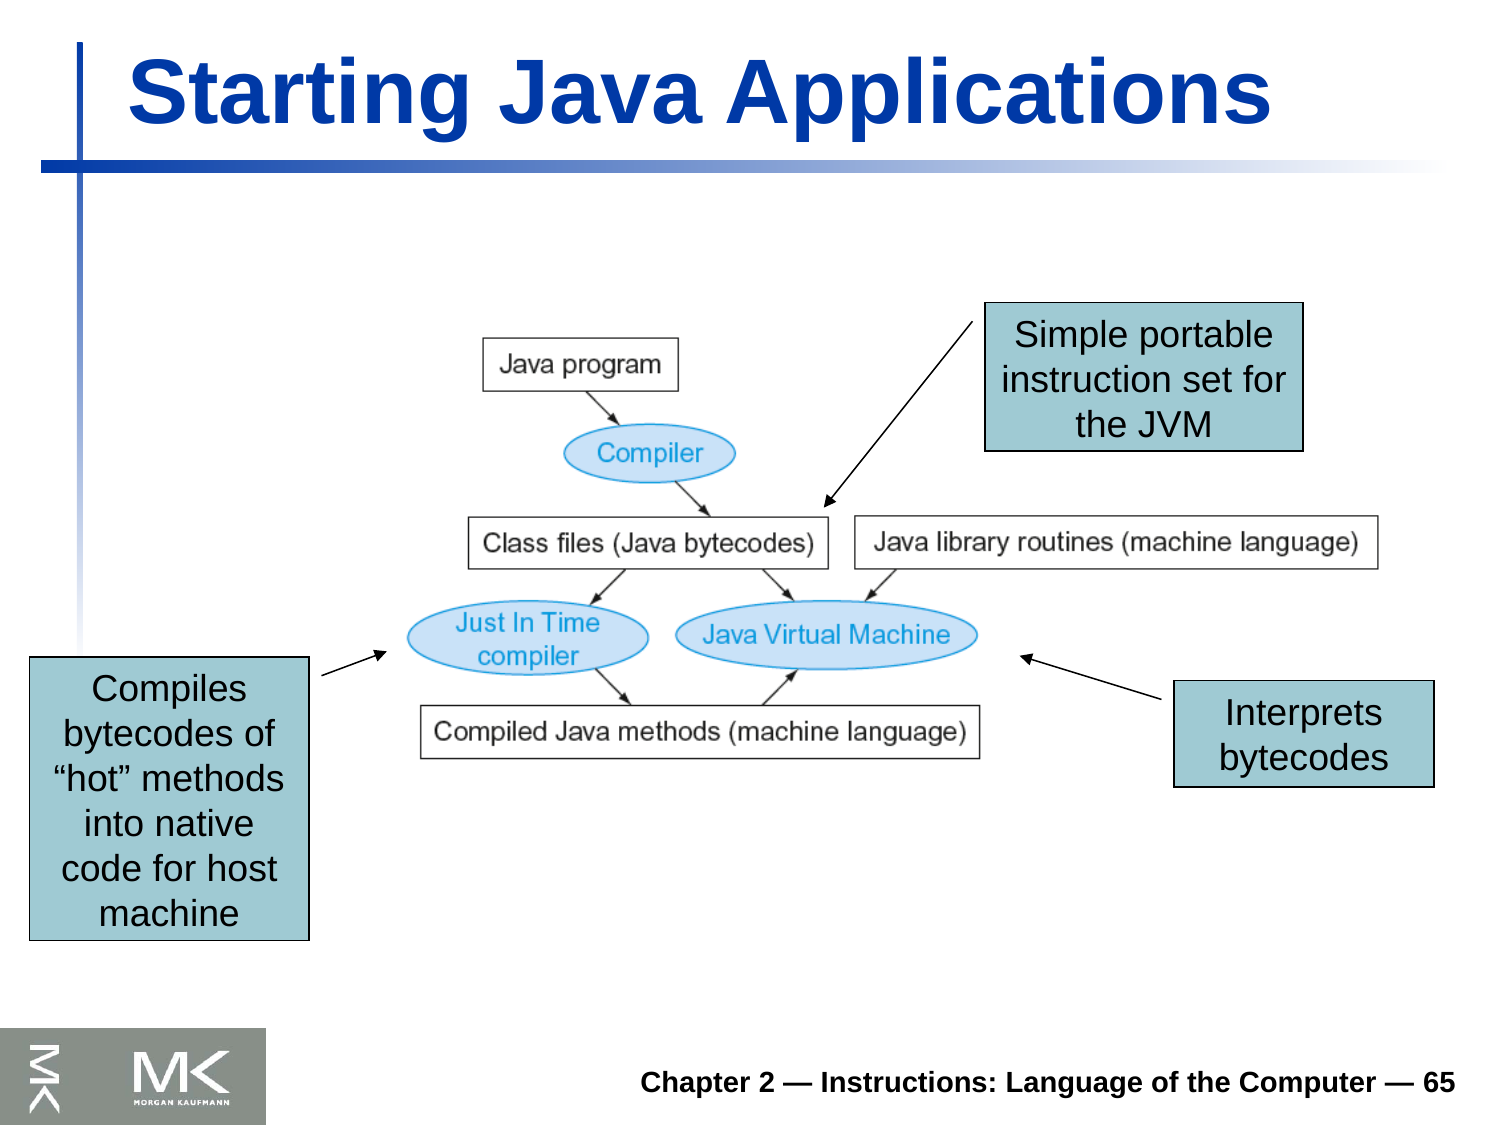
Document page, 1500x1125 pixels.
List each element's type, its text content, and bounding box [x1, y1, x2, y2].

text_box Interprets bytecodes [1173, 680, 1434, 787]
footer Chapter 2 — Instructions: Language of the Computer — 65 [277, 1046, 1471, 1106]
text_box Compiles bytecodes of “hot” methods into native code for host machine [29, 656, 310, 941]
title Starting Java Applications [112, 23, 1468, 149]
text_box Simple portable instruction set for the JVM [984, 302, 1304, 325]
picture [395, 327, 1388, 771]
picture [0, 1028, 266, 1125]
text_box Compiles bytecodes of “hot” methods into native code for host machine [321, 649, 387, 676]
